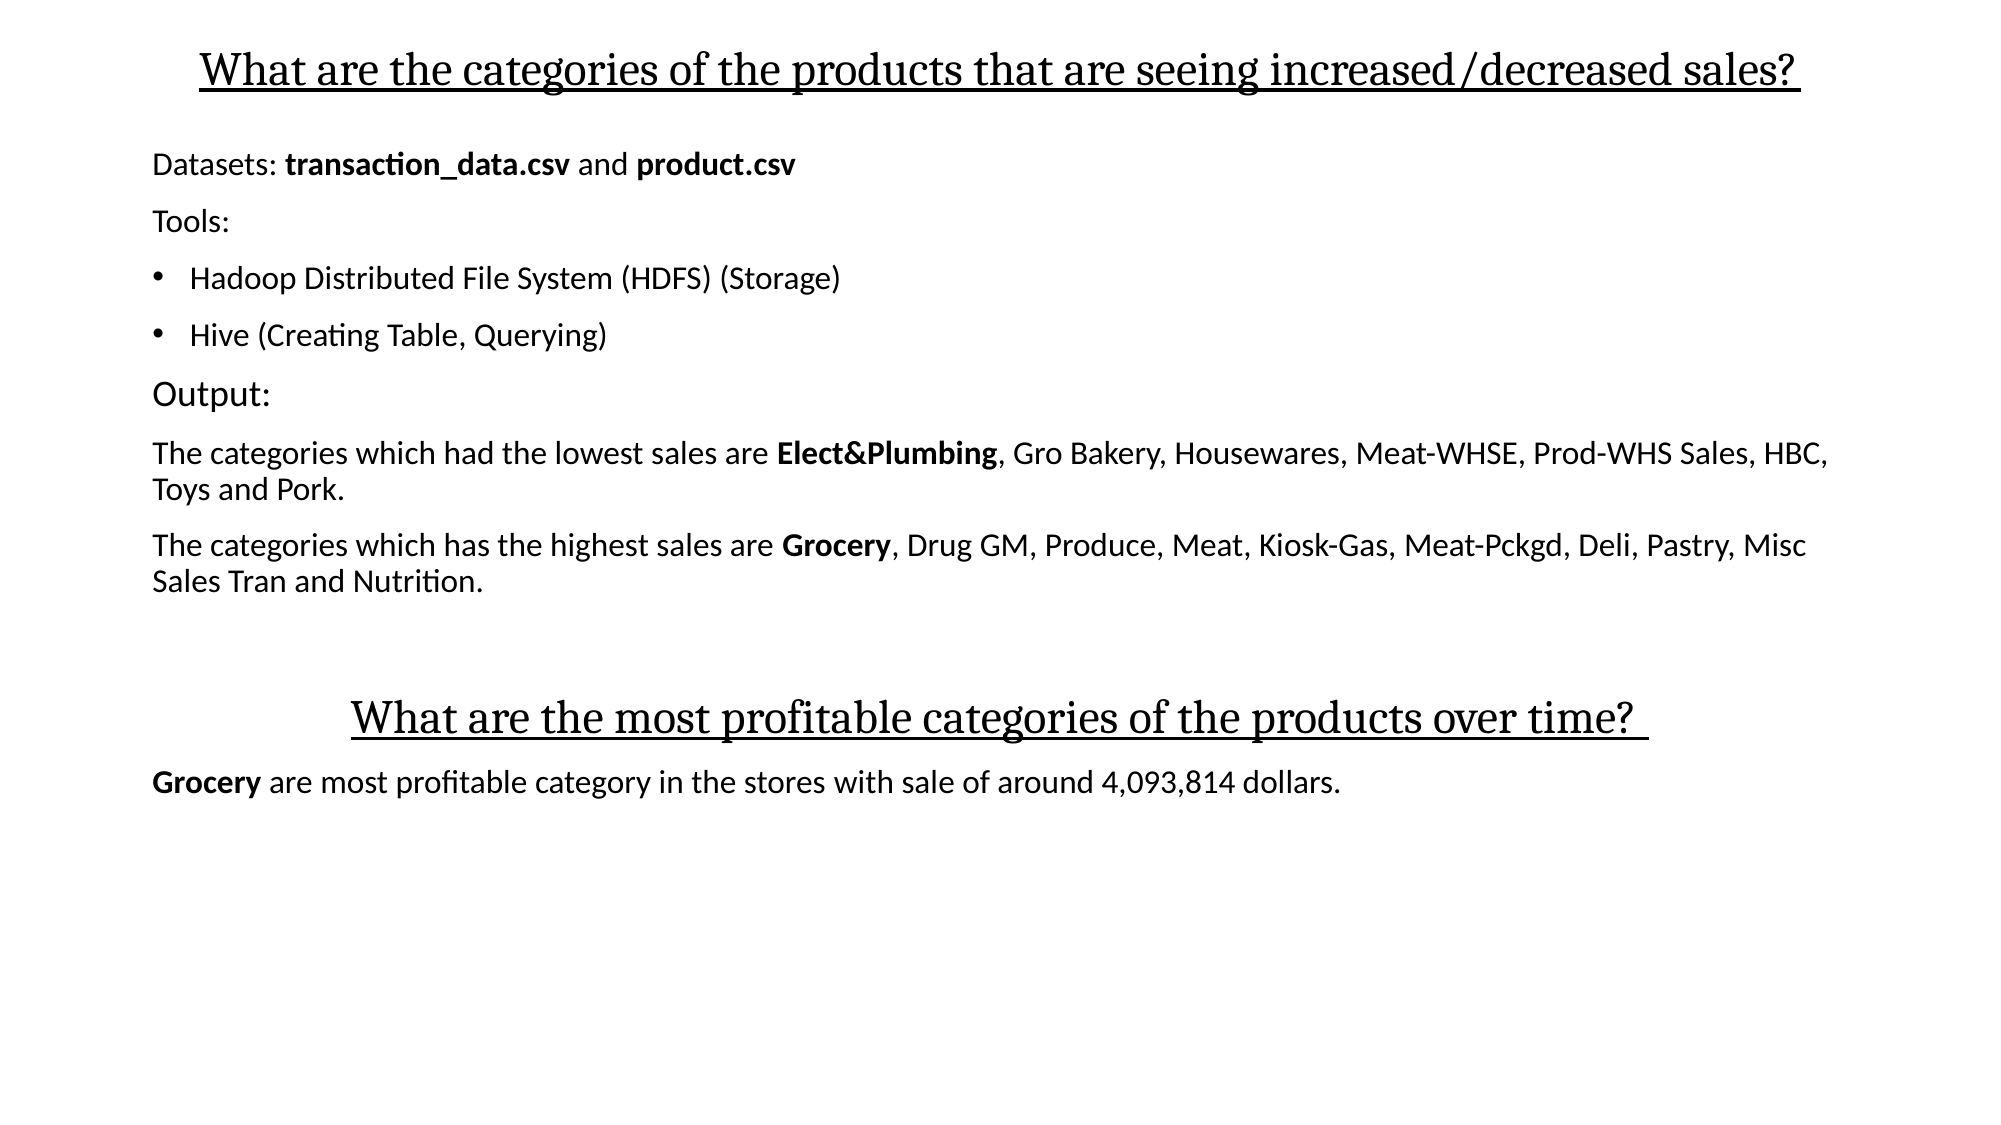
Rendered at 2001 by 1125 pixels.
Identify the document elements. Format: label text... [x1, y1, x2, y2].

title What are the categories of the products that are seeing increased/decreased sales? [137, 0, 1863, 139]
list Datasets: transaction_data.csv and product.csv Tools: Hadoop Distributed File System (HDFS) (Storage) Hive (Creating Table, Querying) Output: The categories which had the lowest sales are Elect&Plumbing, Gro Bakery, Housewares, Meat-WHSE, Prod-WHS Sales, HBC, Toys and Pork. The categories which has the highest sales are Grocery, Drug GM, Produce, Meat, Kiosk-Gas, Meat-Pckgd, Deli, Pastry, Misc Sales Tran and Nutrition. What are the most profitable categories of the products over time? Grocery are most profitable category in the stores with sale of around 4,093,814 dollars. [137, 139, 1863, 1125]
